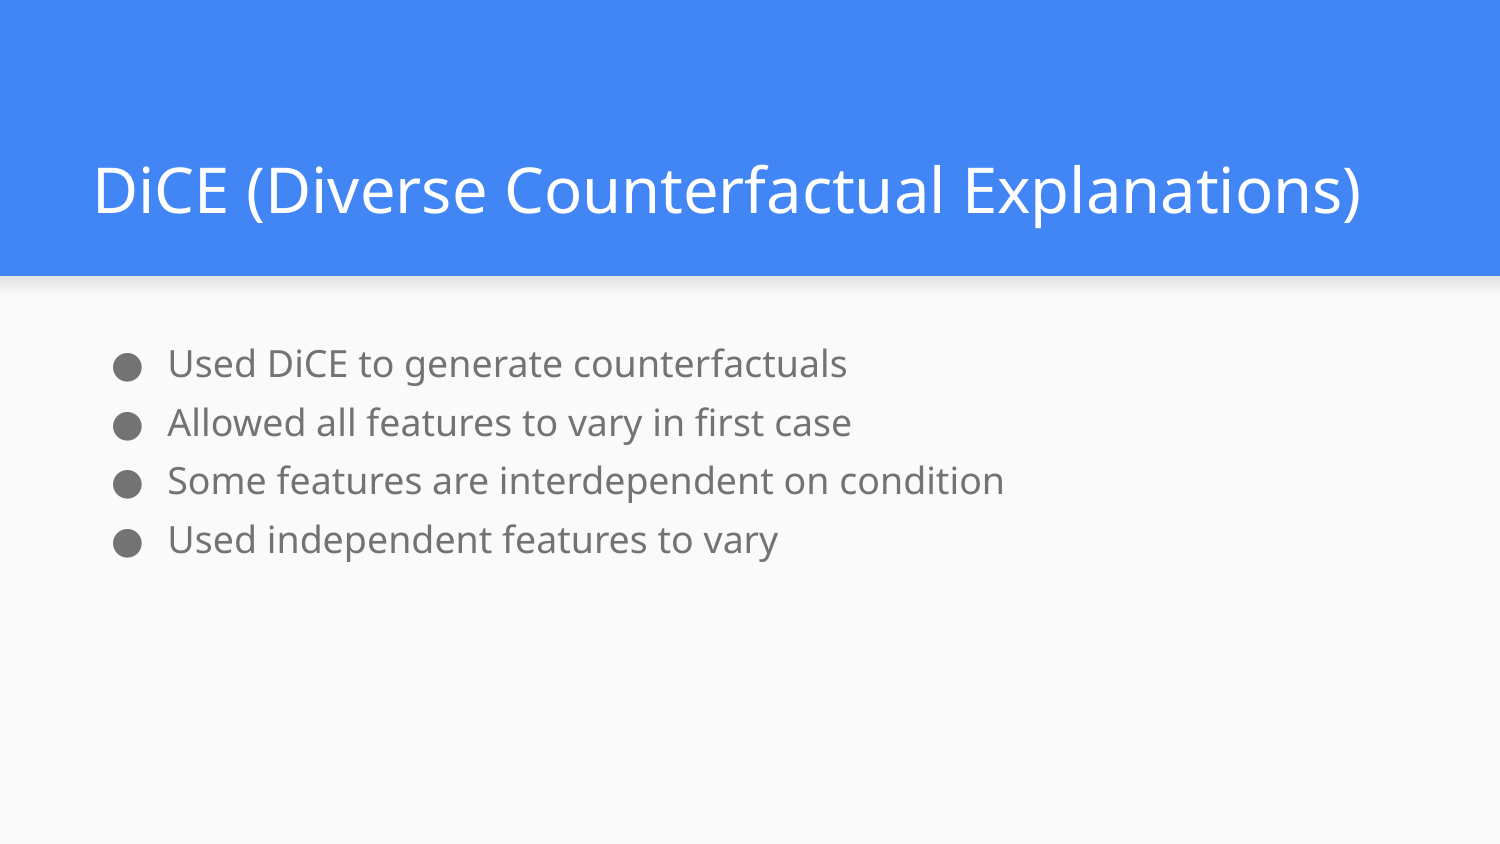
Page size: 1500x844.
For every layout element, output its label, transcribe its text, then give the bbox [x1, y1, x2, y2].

list Used DiCE to generate counterfactuals Allowed all features to vary in first case Some features are interdependent on condition Used independent features to vary [77, 314, 1427, 760]
title DiCE (Diverse Counterfactual Explanations) [77, 121, 1427, 248]
